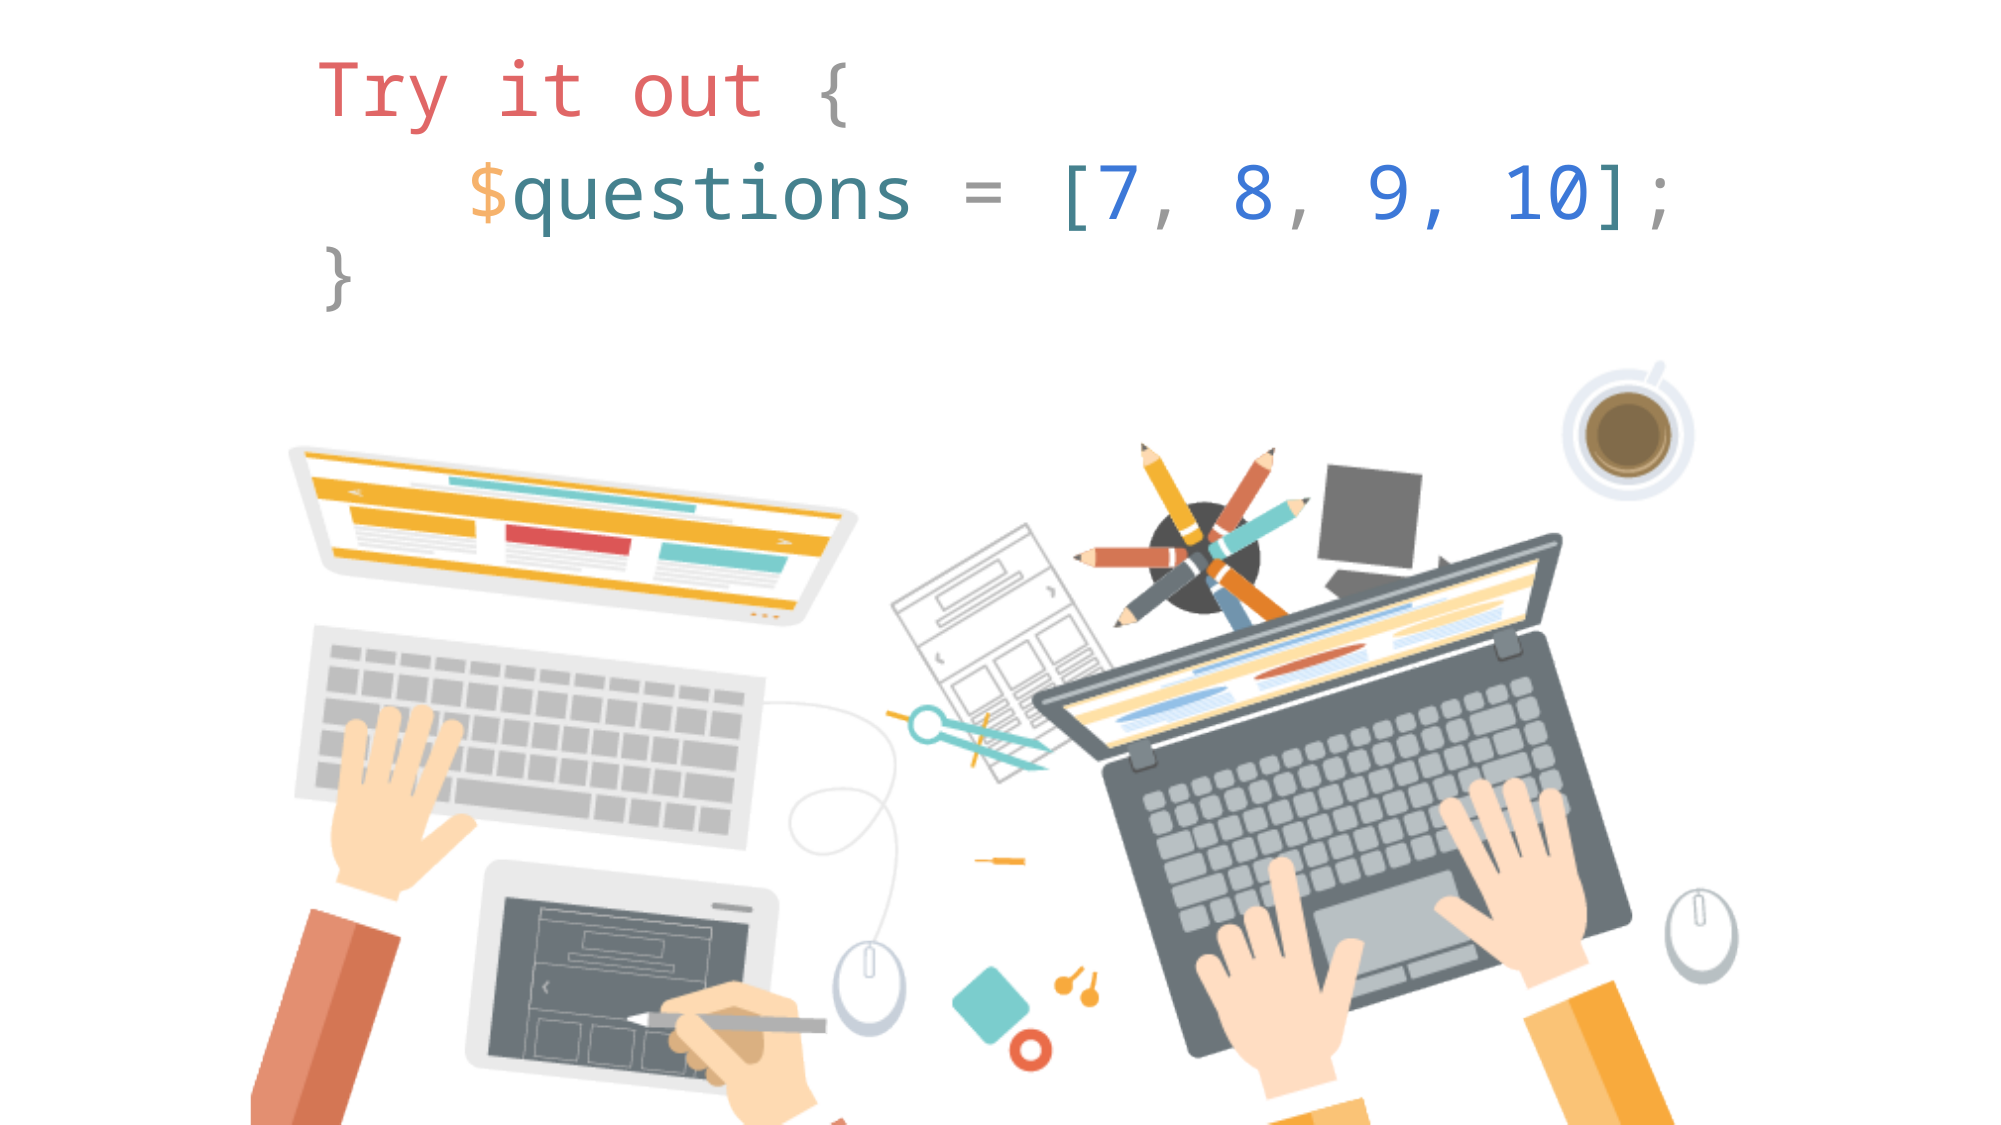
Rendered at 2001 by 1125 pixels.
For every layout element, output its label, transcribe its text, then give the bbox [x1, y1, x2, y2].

title Try it out { $questions = [7, 8, 9, 10]; } [301, 36, 1699, 335]
picture [249, 337, 1751, 1125]
